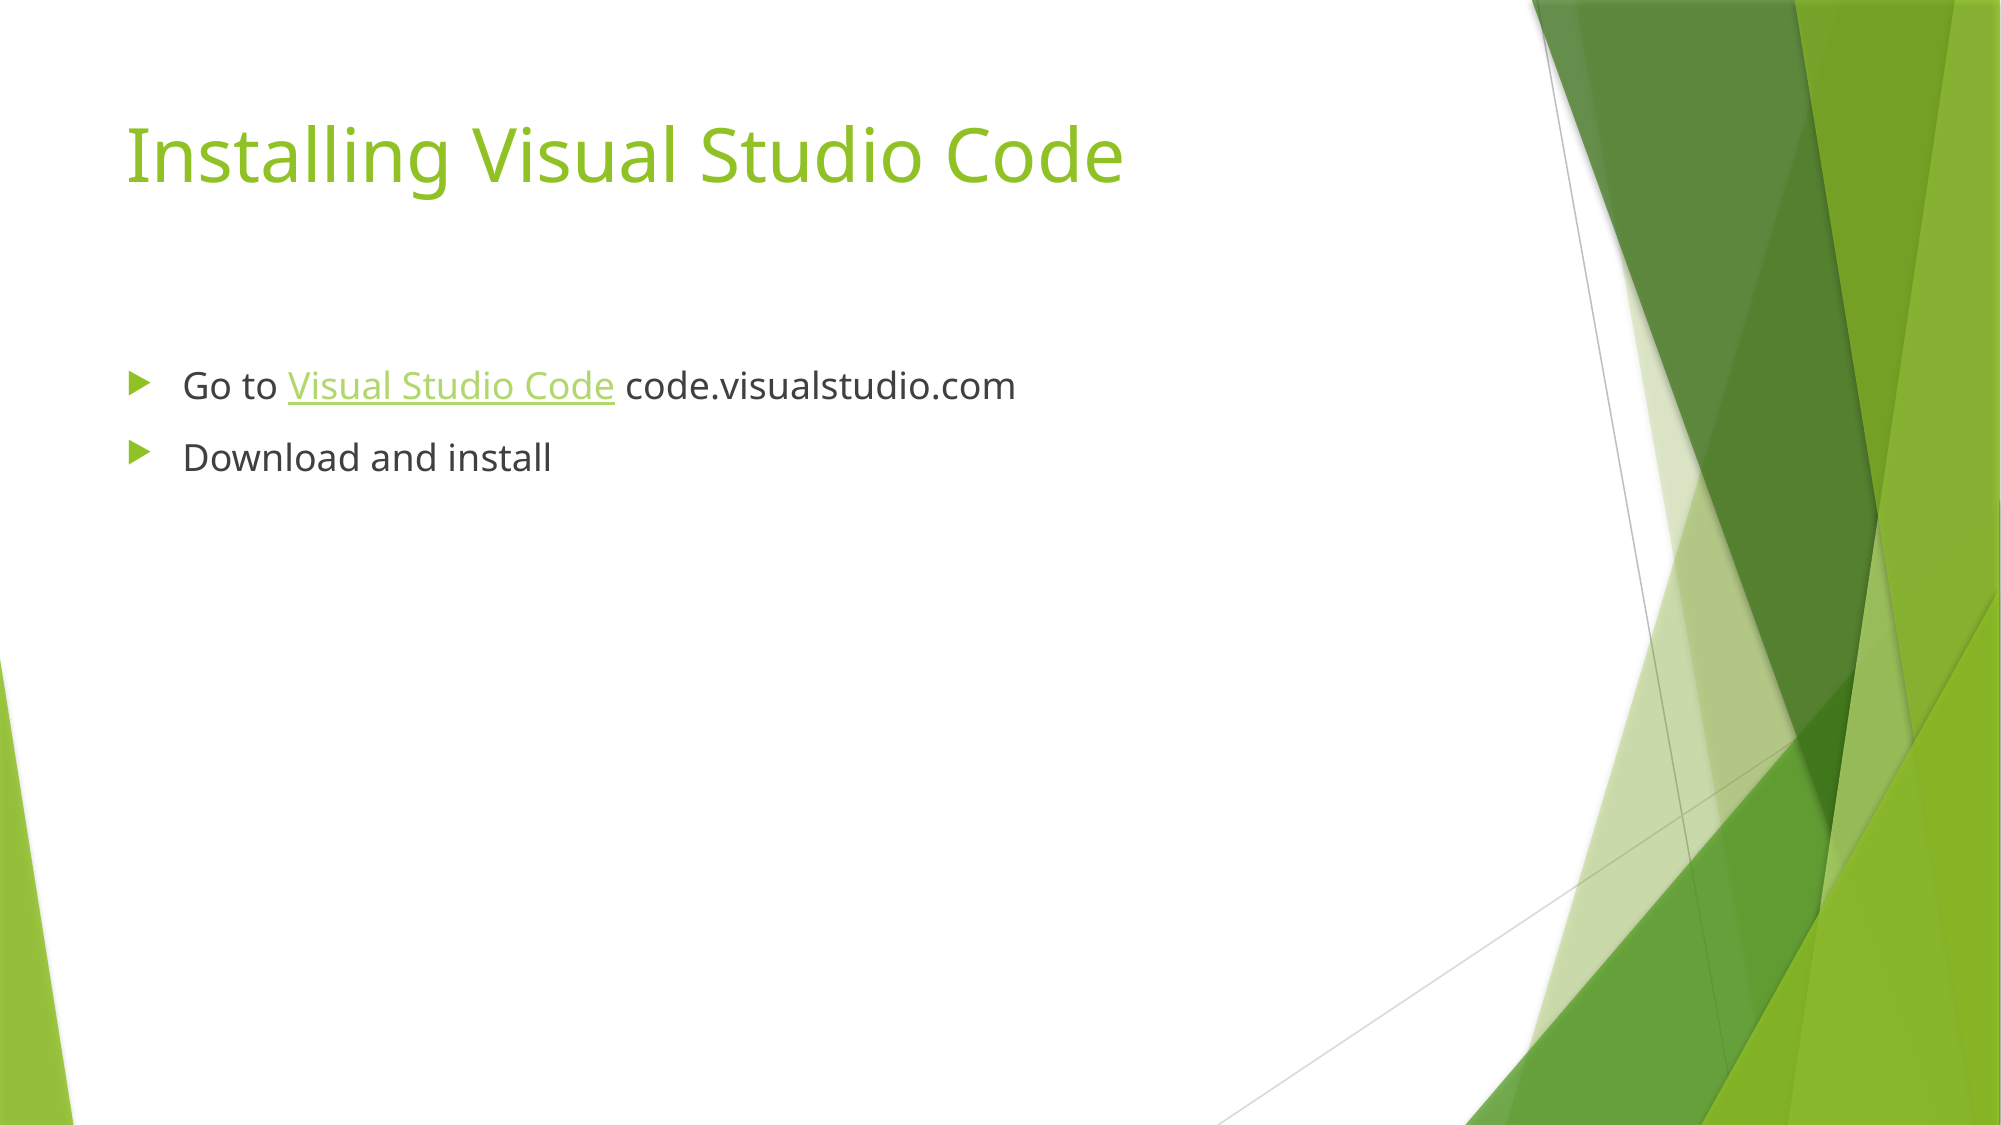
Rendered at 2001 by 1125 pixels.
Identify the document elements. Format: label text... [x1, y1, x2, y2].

title Installing Visual Studio Code [111, 99, 1522, 317]
list Go to Visual Studio Code code.visualstudio.com Download and install [111, 354, 1522, 992]
